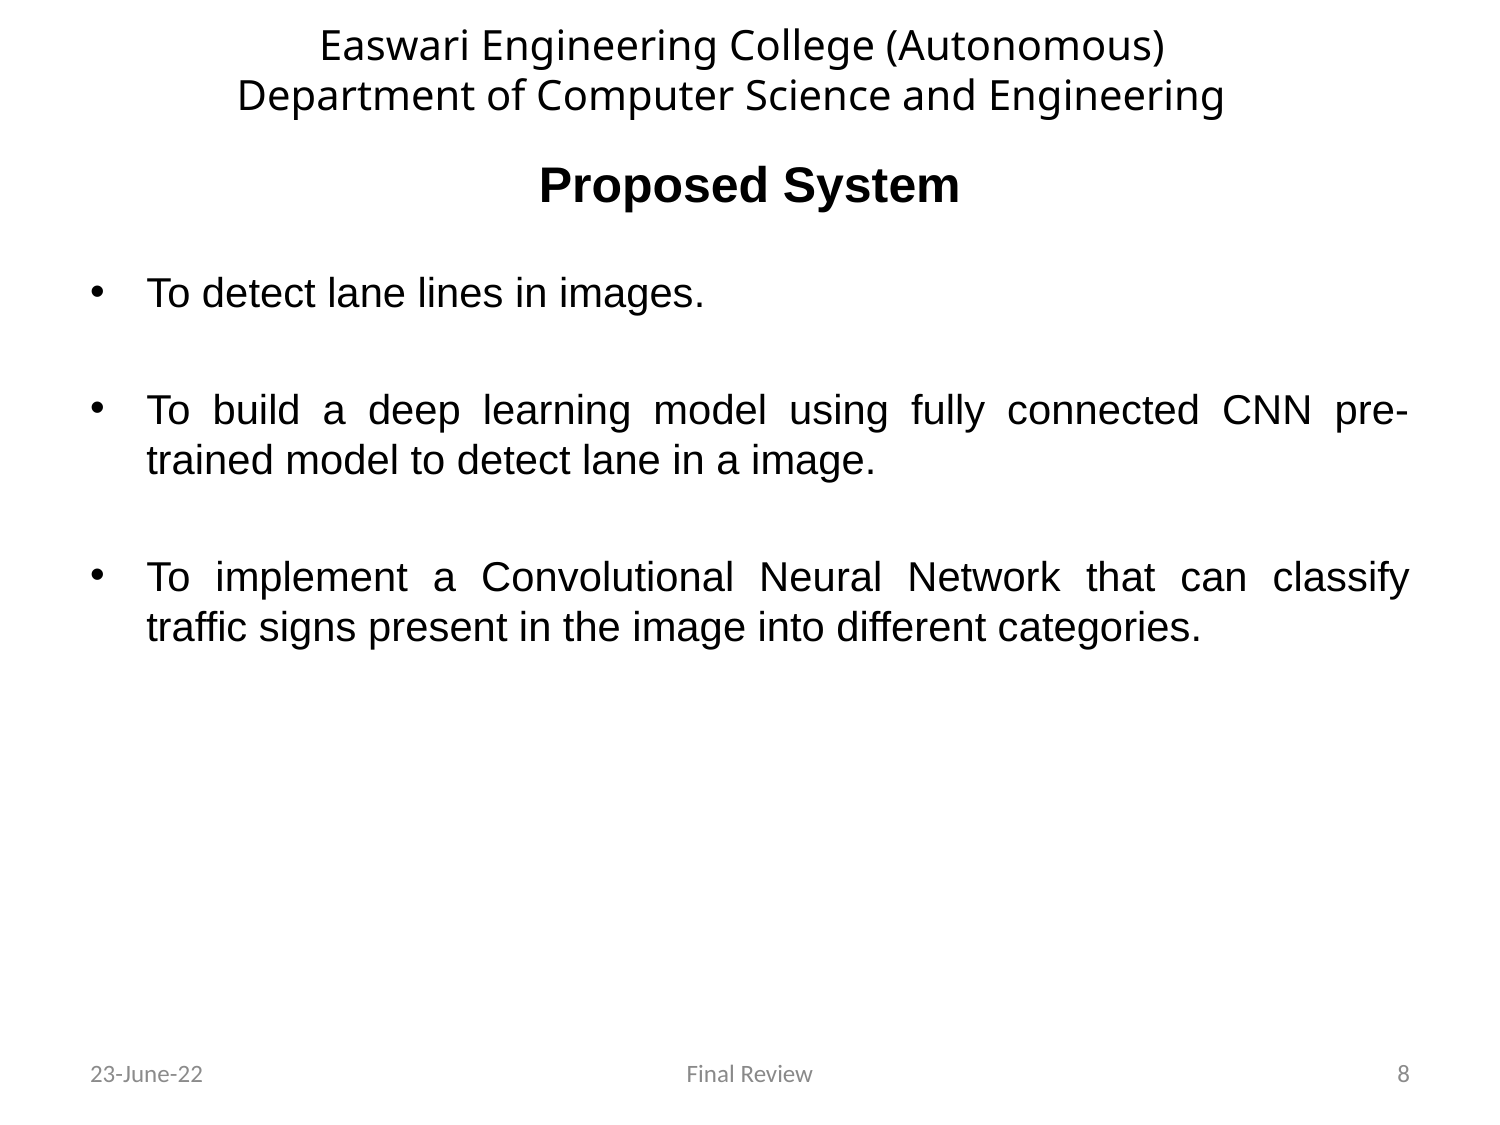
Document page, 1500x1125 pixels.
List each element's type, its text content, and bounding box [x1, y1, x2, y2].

list To detect lane lines in images. To build a deep learning model using fully connected CNN pre-trained model to detect lane in a image. To implement a Convolutional Neural Network that can classify traffic signs present in the image into different categories. [74, 199, 1426, 1006]
footer Final Review [512, 1042, 988, 1103]
slide_number 23-June-22 [75, 1042, 425, 1103]
text_box Easwari Engineering College (Autonomous) Department of Computer Science and Engineering [37, 0, 1425, 138]
text_box [1074, 1042, 1425, 1103]
